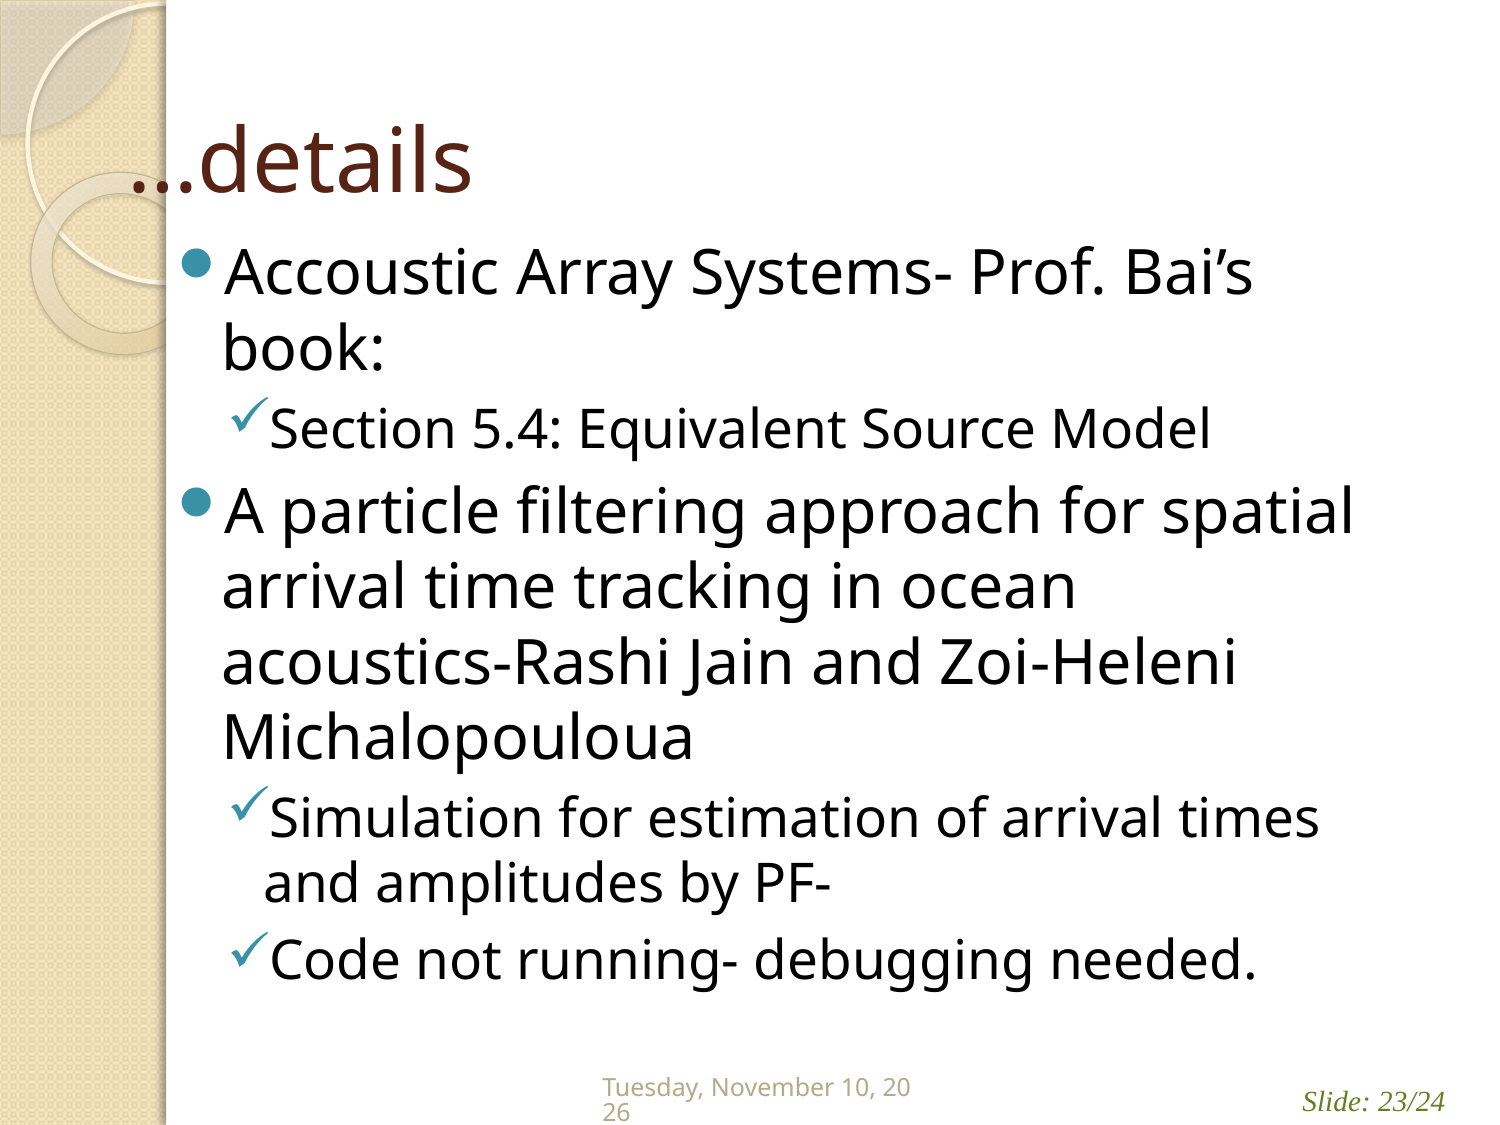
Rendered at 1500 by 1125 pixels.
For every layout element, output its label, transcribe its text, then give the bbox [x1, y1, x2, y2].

text_box Slide: 23/24 [1287, 1074, 1500, 1125]
list Accoustic Array Systems- Prof. Bai’s book: Section 5.4: Equivalent Source Model A particle filtering approach for spatial arrival time tracking in ocean acoustics-Rashi Jain and Zoi-Heleni Michalopouloua Simulation for estimation of arrival times and amplitudes by PF- Code not running- debugging needed. [150, 224, 1380, 1013]
title …details [112, 62, 1343, 250]
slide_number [587, 1034, 938, 1113]
